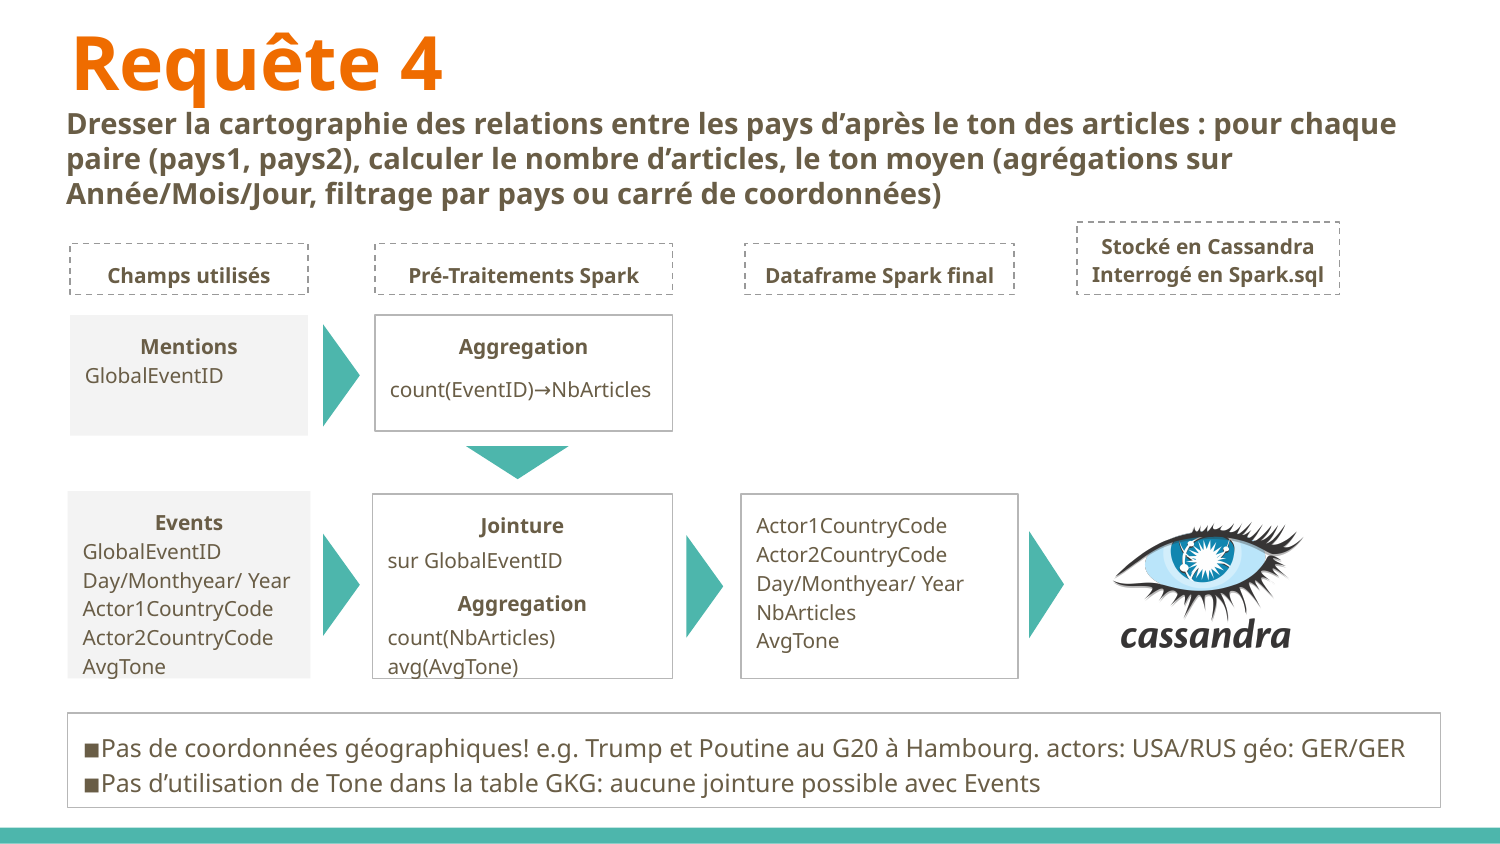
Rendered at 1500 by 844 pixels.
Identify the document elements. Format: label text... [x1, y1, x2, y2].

text_box [1029, 531, 1064, 639]
list ◾Pas de coordonnées géographiques! e.g. Trump et Poutine au G20 à Hambourg. actors: USA/RUS géo: GER/GER ◾Pas d’utilisation de Tone dans la table GKG: aucune jointure possible avec Events [67, 713, 1441, 808]
text_box [323, 324, 360, 427]
list Stocké en Cassandra Interrogé en Spark.sql [1076, 221, 1340, 295]
list Actor1CountryCode Actor2CountryCode Day/Monthyear/ Year NbArticles AvgTone [741, 494, 1018, 679]
list Events GlobalEventID Day/Monthyear/ Year Actor1CountryCode Actor2CountryCode AvgTone [67, 491, 311, 679]
text_box [686, 535, 724, 638]
title Dresser la cartographie des relations entre les pays d’après le ton des articles : pour chaque paire (pays1, pays2), calculer le nombre d’articles, le ton moyen (agrégations sur Année/Mois/Jour, filtrage par pays ou carré de coordonnées) [51, 90, 1449, 244]
list Dataframe Spark final [744, 243, 1015, 295]
list Mentions GlobalEventID [70, 315, 308, 436]
list Aggregation count(EventID)→NbArticles [374, 315, 673, 432]
list Jointure sur GlobalEventID Aggregation count(NbArticles) avg(AvgTone) [372, 494, 673, 679]
list Champs utilisés [70, 243, 308, 295]
picture [1109, 518, 1307, 651]
text_box [323, 533, 360, 636]
text_box [466, 446, 569, 480]
title Requête 4 [55, 0, 1453, 116]
list Pré-Traitements Spark [374, 243, 673, 295]
